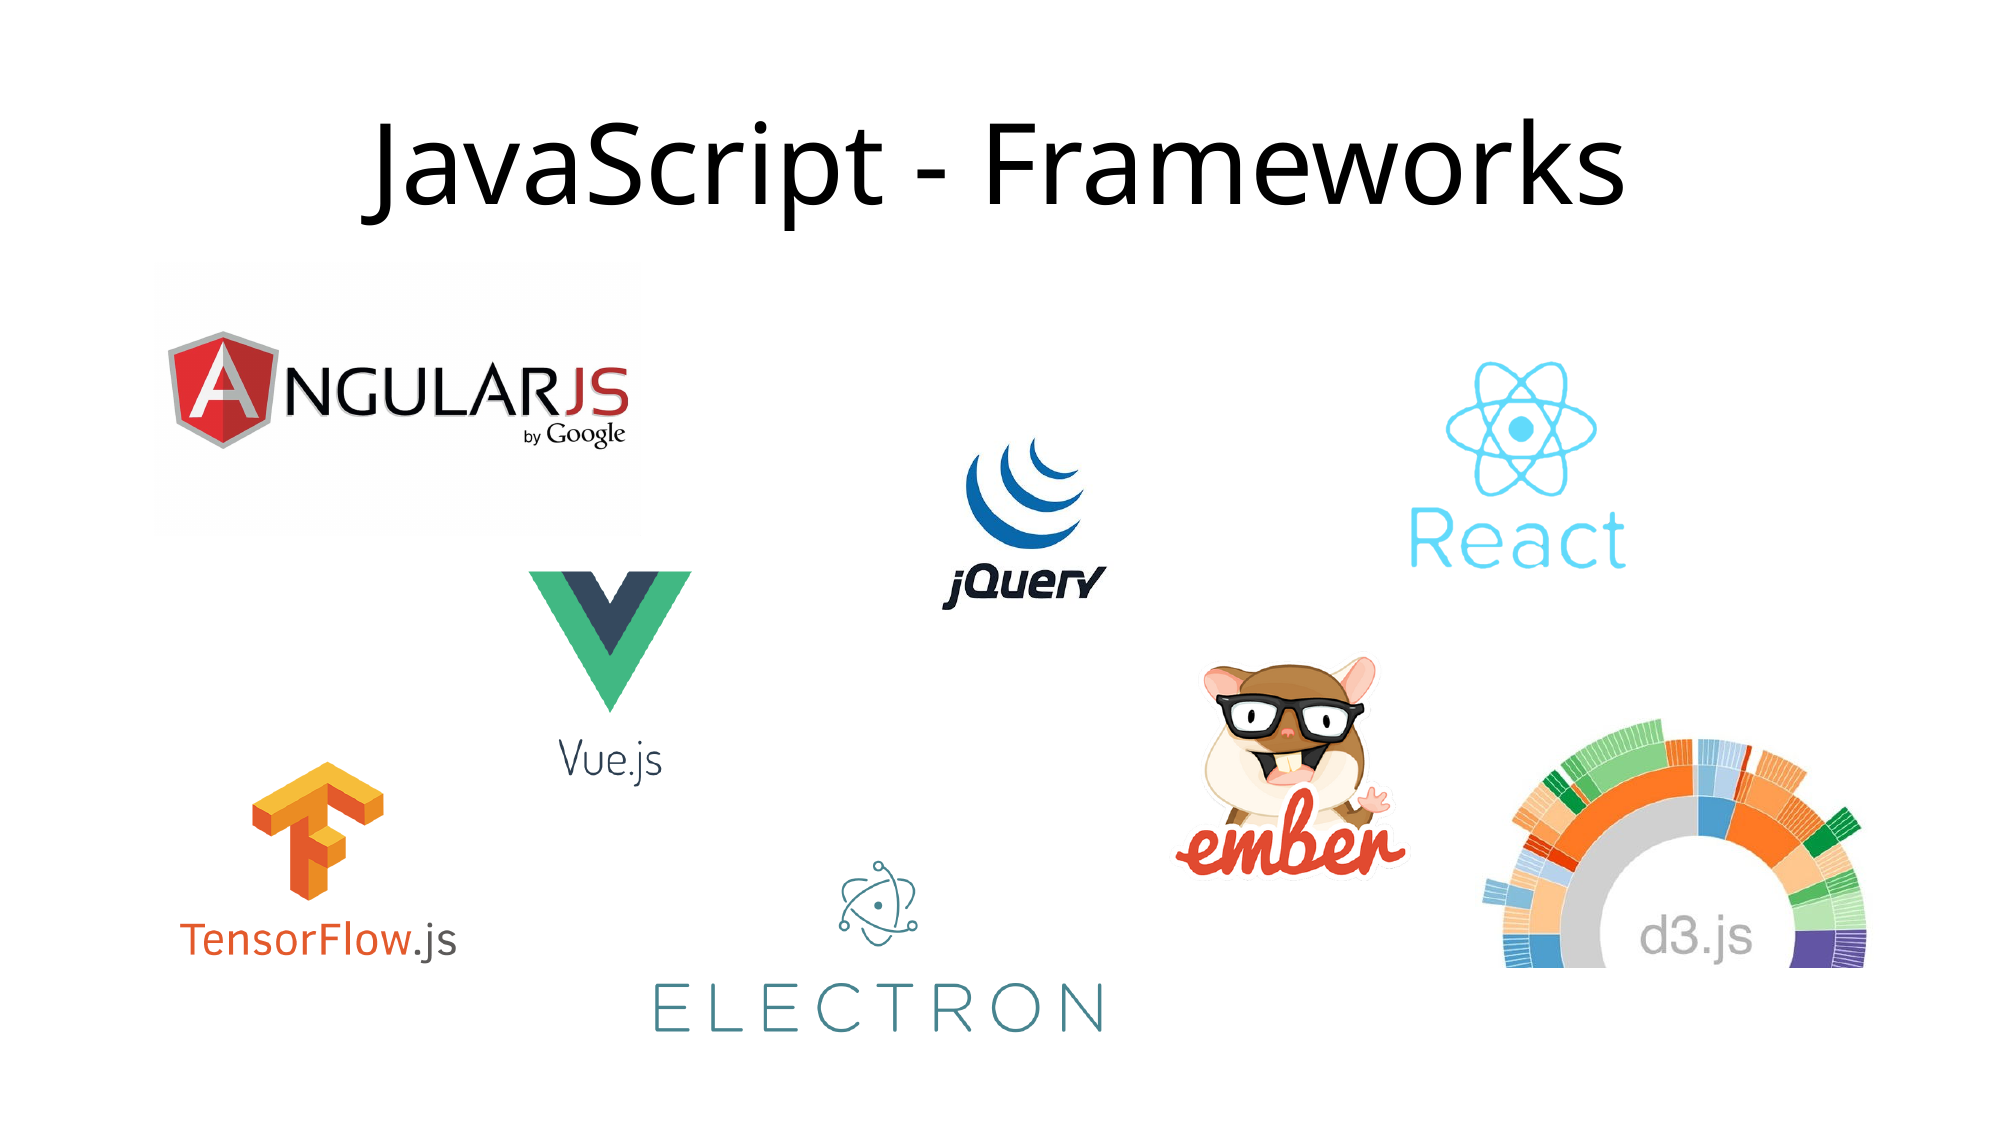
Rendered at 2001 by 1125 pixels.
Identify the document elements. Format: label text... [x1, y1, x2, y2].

picture [930, 414, 1124, 625]
picture [162, 747, 466, 977]
picture [475, 563, 1146, 1089]
picture [1475, 718, 1879, 968]
title JavaScript - Frameworks [137, 59, 1863, 278]
picture [1342, 320, 1693, 608]
picture [154, 262, 641, 536]
picture [1169, 651, 1411, 881]
